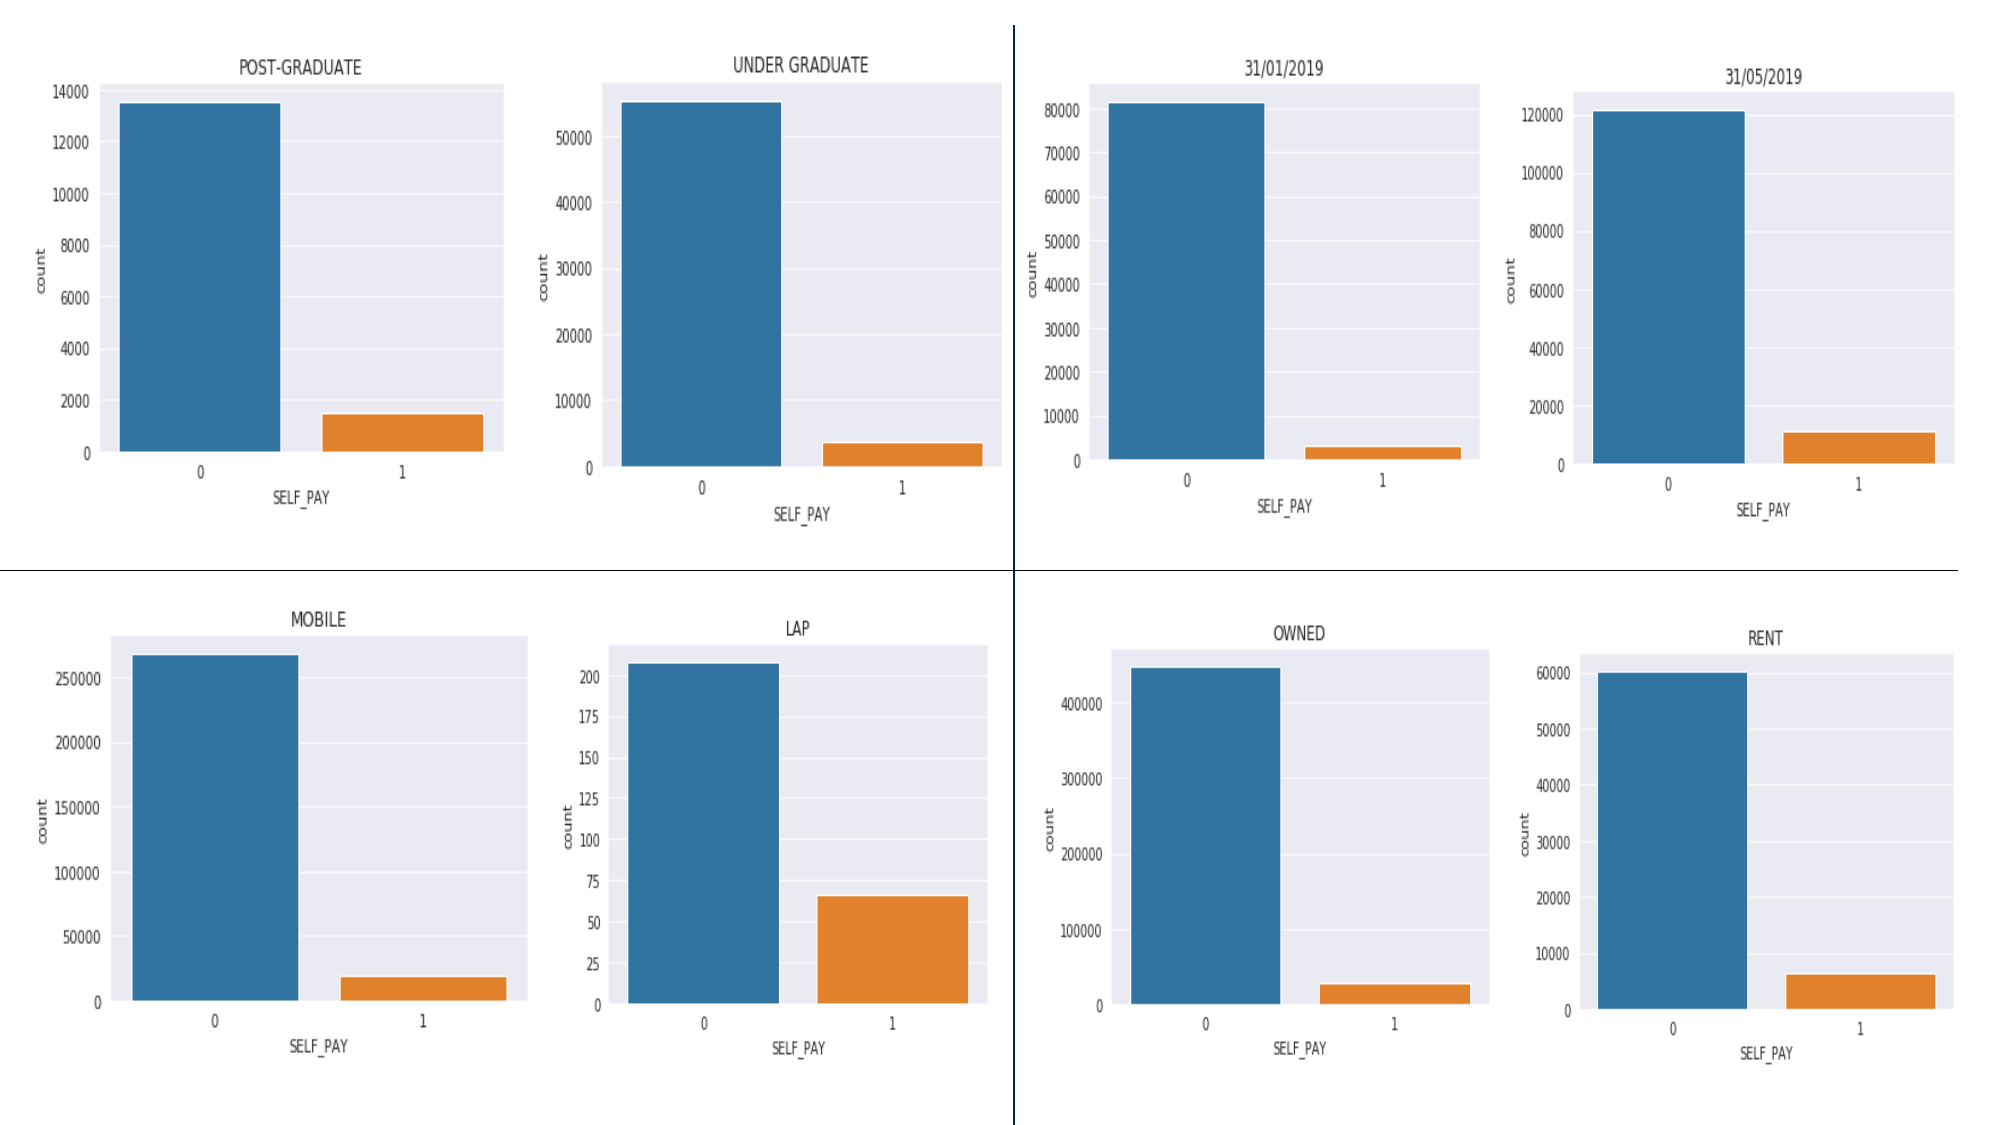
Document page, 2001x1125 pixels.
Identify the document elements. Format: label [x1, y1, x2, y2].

picture [22, 30, 1013, 532]
picture [556, 603, 1001, 1068]
picture [1033, 603, 1496, 1068]
picture [1015, 38, 1959, 528]
picture [23, 571, 534, 1068]
picture [1513, 603, 1959, 1068]
